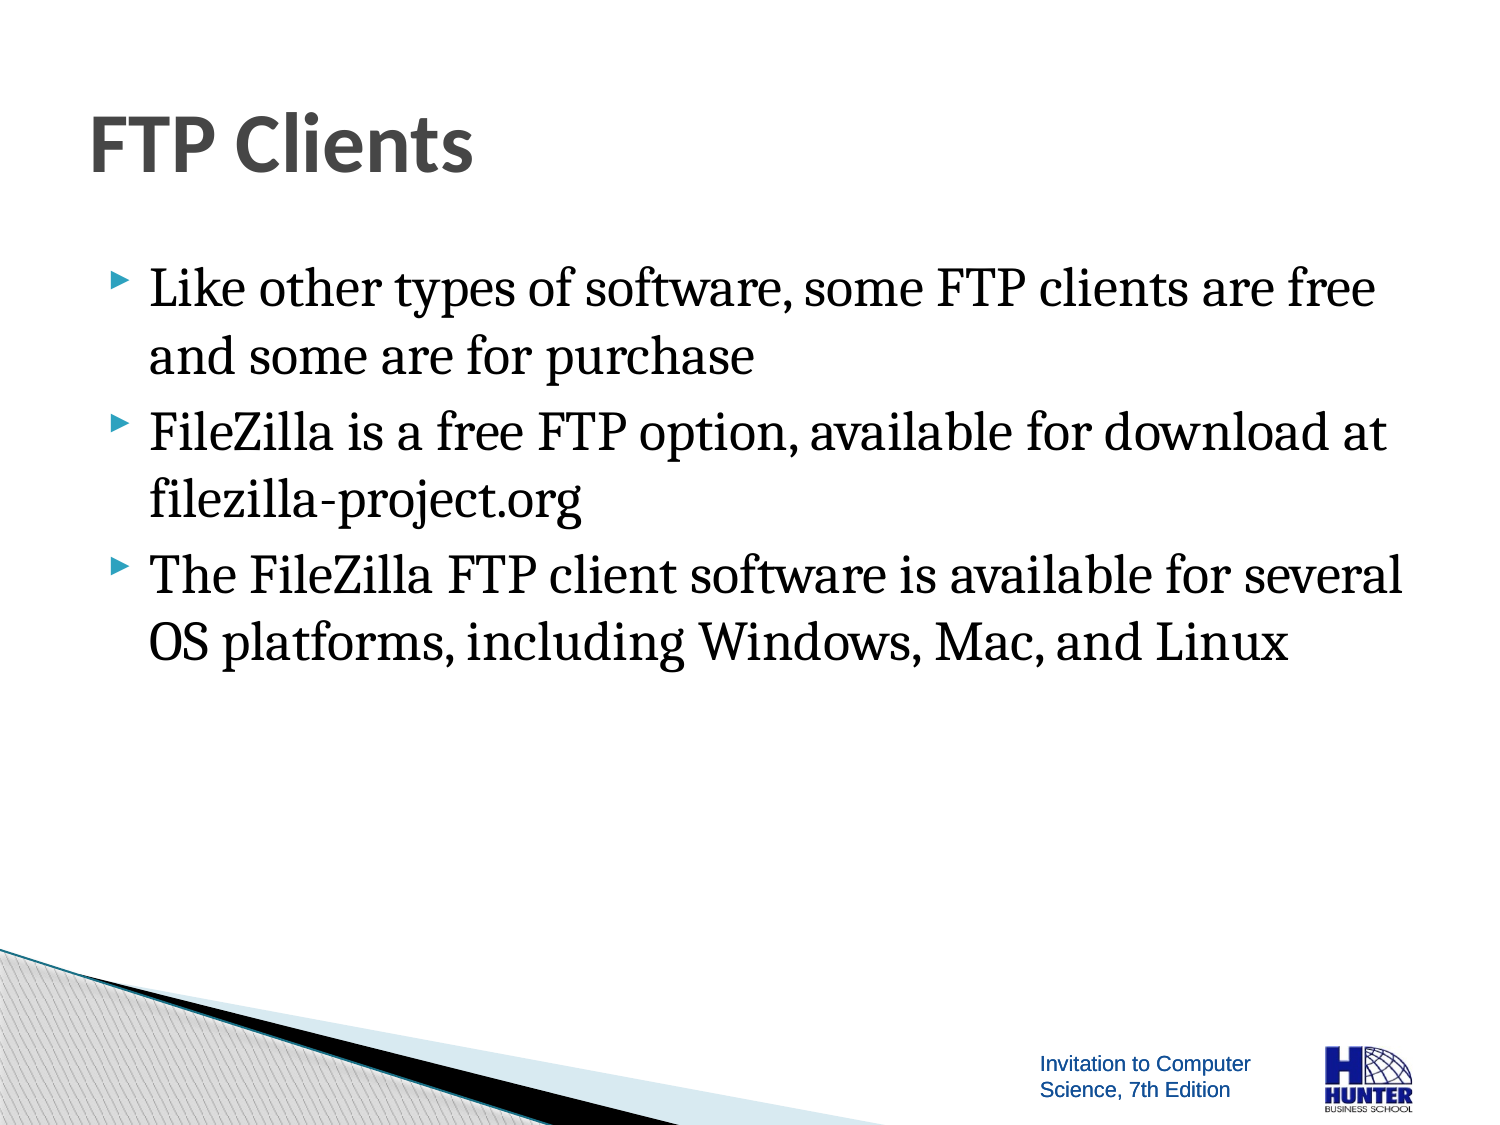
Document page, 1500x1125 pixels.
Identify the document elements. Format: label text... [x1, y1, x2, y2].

picture [1325, 1046, 1413, 1113]
title FTP Clients [75, 45, 1425, 233]
list Like other types of software, some FTP clients are free and some are for purchase FileZilla is a free FTP option, available for download at filezilla-project.org The FileZilla FTP client software is available for several OS platforms, including Windows, Mac, and Linux [75, 243, 1425, 986]
